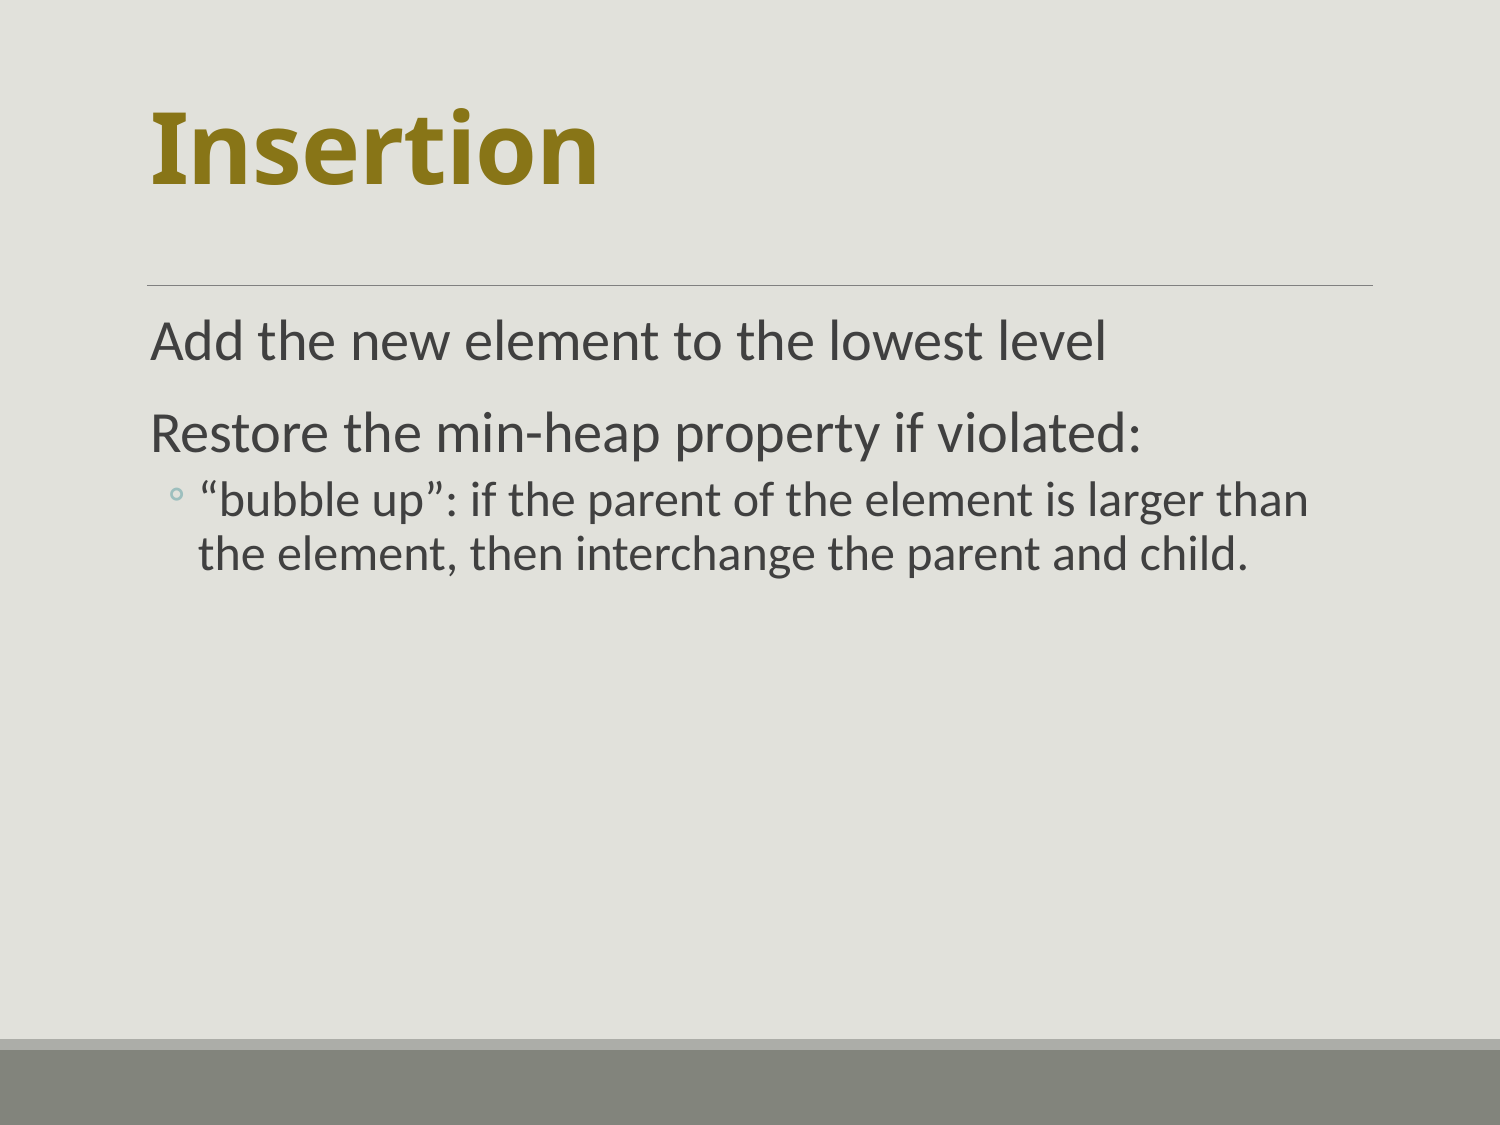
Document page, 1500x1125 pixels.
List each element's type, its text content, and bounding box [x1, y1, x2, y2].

title Insertion [135, 47, 1373, 213]
list Add the new element to the lowest level Restore the min-heap property if violated: “bubble up”: if the parent of the element is larger than the element, then interchange the parent and child. [135, 302, 1373, 963]
